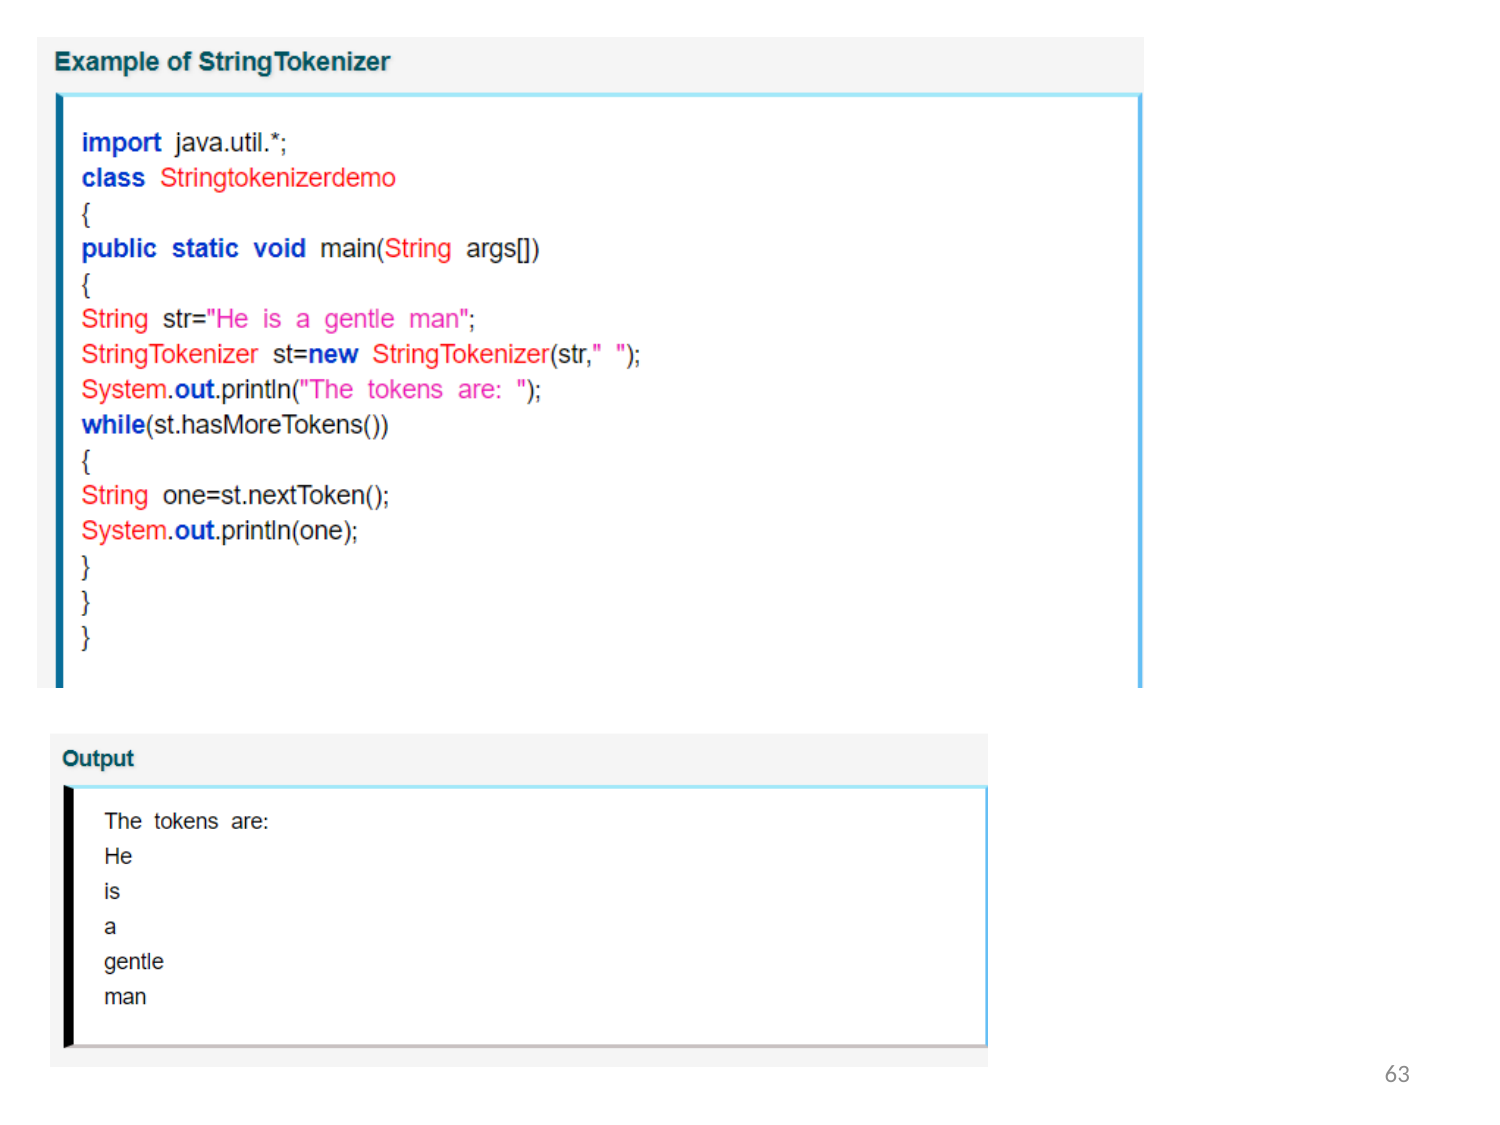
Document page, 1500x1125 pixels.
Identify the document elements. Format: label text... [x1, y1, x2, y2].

picture [49, 730, 988, 1068]
slide_number 63 [1074, 1042, 1425, 1103]
picture [37, 37, 1144, 688]
